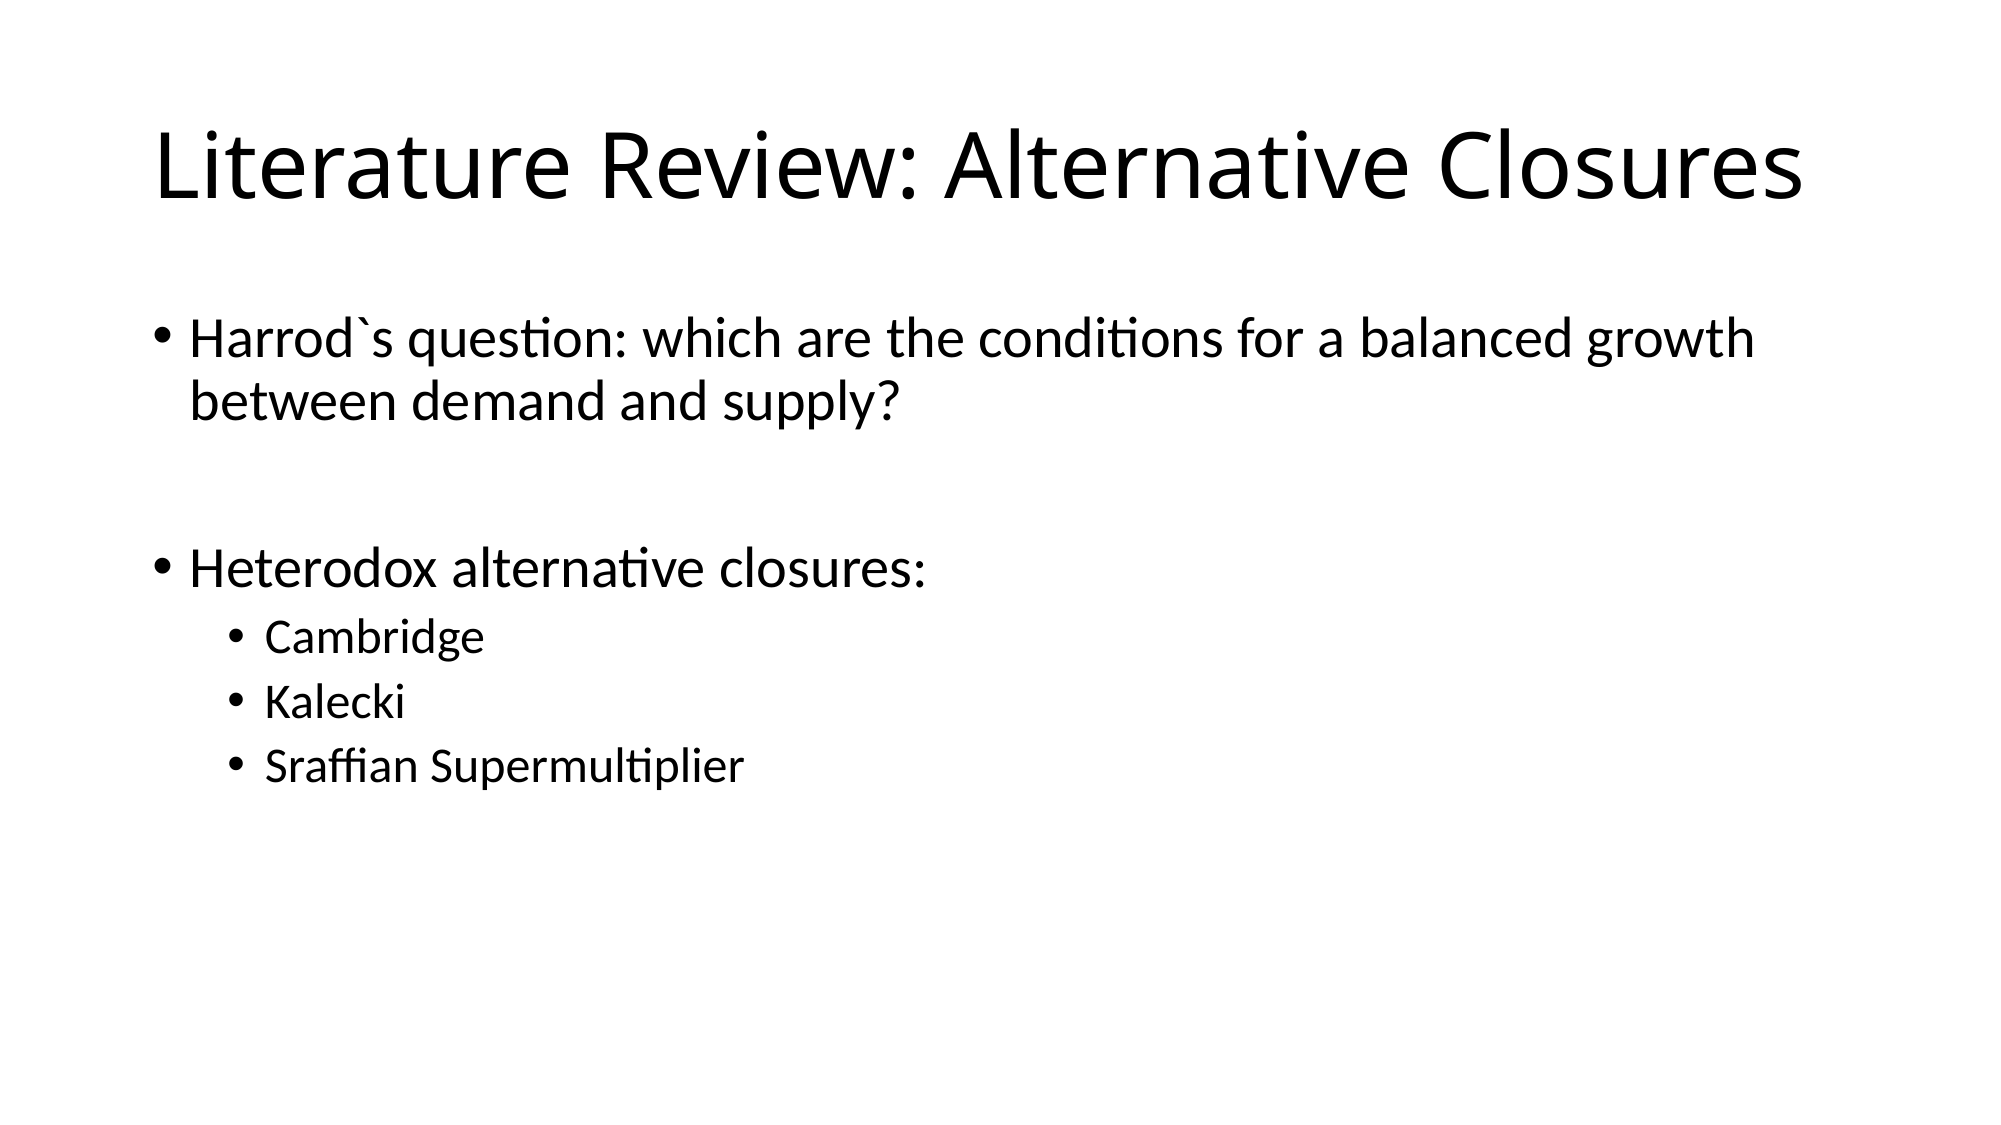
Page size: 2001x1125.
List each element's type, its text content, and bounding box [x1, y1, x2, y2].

title Literature Review: Alternative Closures [137, 59, 1863, 278]
list Harrod`s question: which are the conditions for a balanced growth between demand and supply? Heterodox alternative closures: Cambridge Kalecki Sraffian Supermultiplier [137, 299, 1863, 1014]
